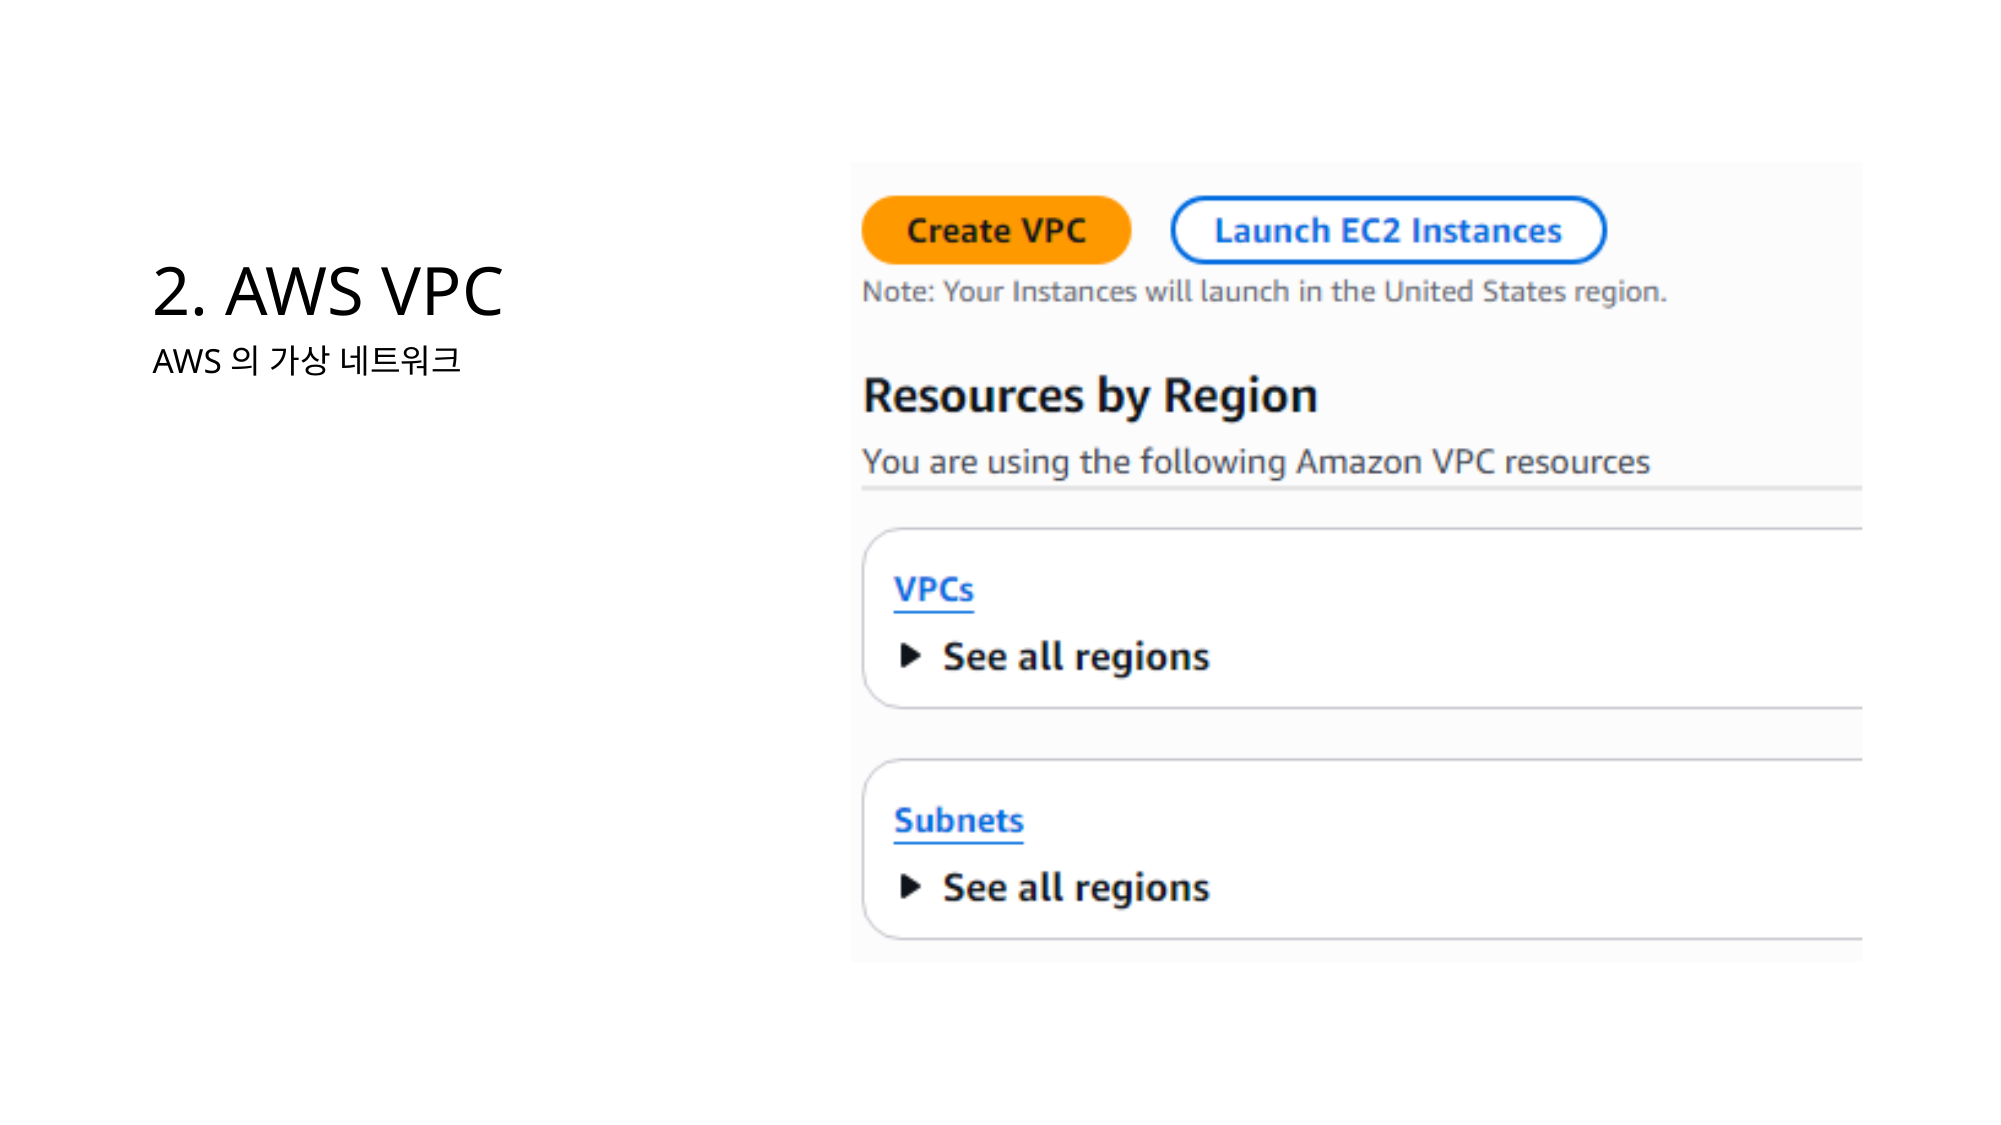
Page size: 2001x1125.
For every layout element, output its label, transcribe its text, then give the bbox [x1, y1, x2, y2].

picture [849, 161, 1863, 962]
list AWS의 가상 네트워크 [137, 337, 783, 963]
title 2. AWS VPC [137, 75, 783, 337]
